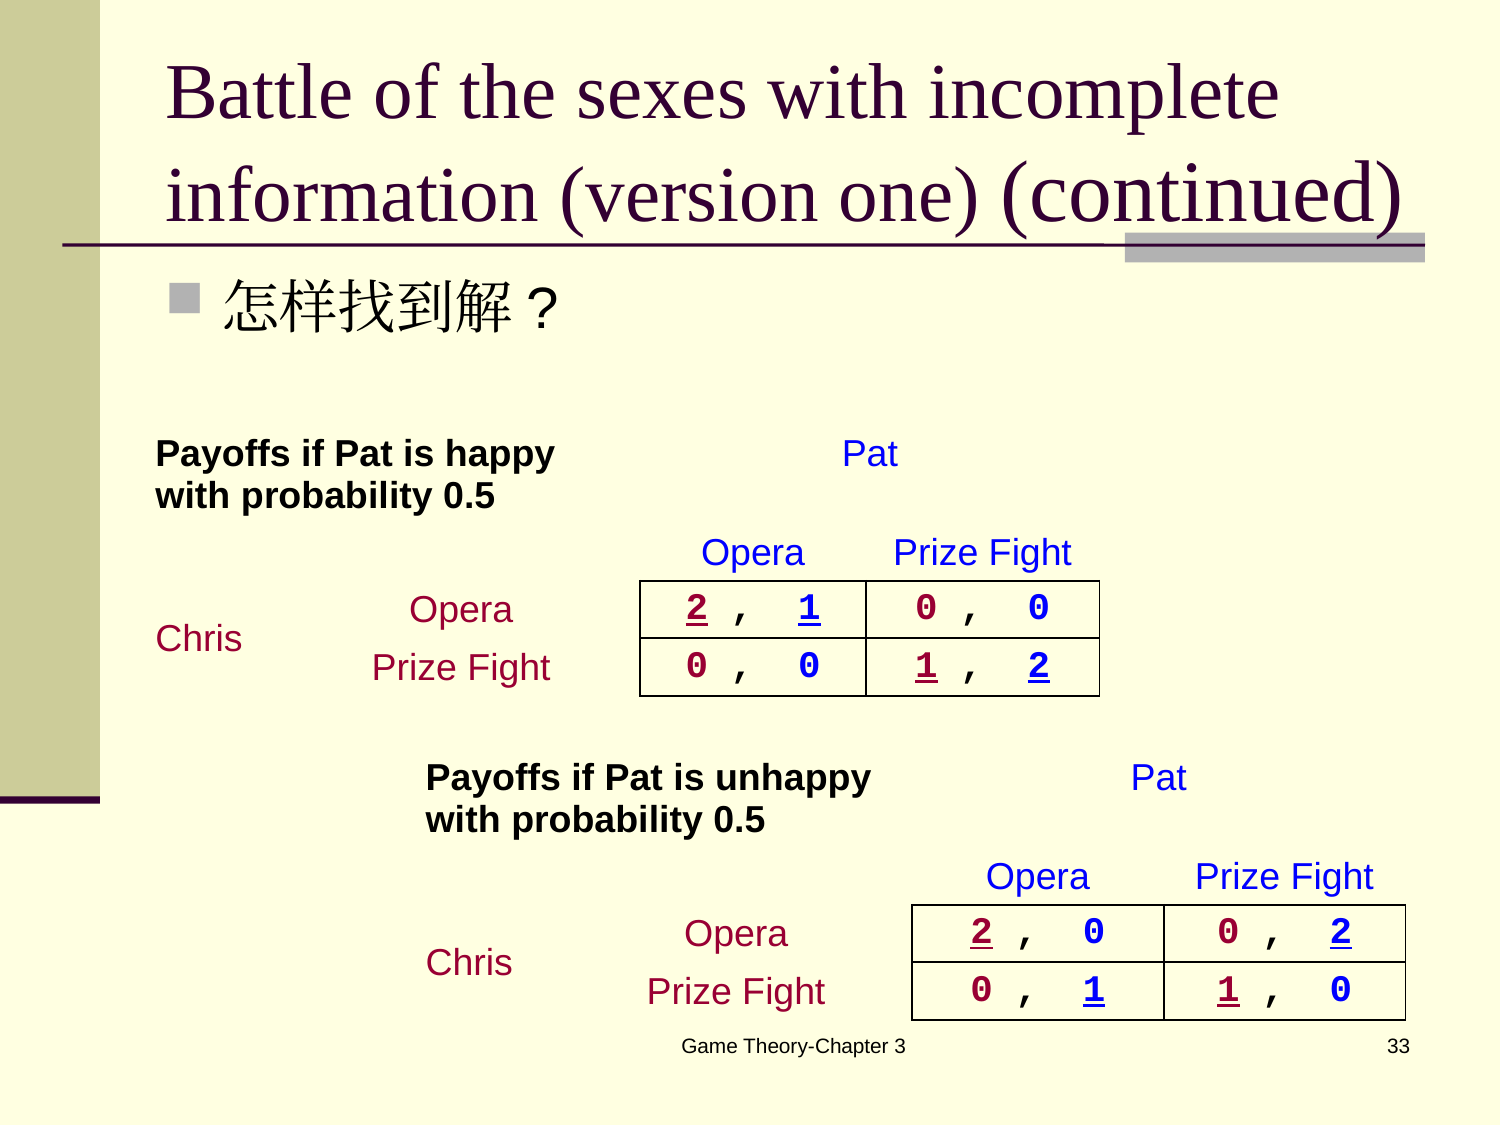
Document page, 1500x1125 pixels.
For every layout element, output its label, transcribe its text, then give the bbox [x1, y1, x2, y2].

table_header Payoffs if Pat is happy with probability 0.5 [140, 425, 640, 581]
slide_number 33 [1112, 1024, 1426, 1101]
table_cell 0 , 0 [867, 582, 1099, 637]
table_header Payoffs if Pat is unhappy with probability 0.5 [411, 749, 912, 905]
table_header Pat [640, 425, 1100, 482]
footer Game Theory-Chapter 3 [549, 1024, 1038, 1101]
table_cell Opera [912, 806, 1164, 904]
table_cell Opera [640, 482, 866, 580]
table_cell Opera [282, 581, 639, 638]
list 怎样找到解? [149, 262, 1426, 372]
table_cell 2 , 1 [641, 582, 865, 637]
table_cell Prize Fight [1164, 806, 1405, 904]
table_cell 1 , 2 [867, 639, 1099, 695]
table_header Pat [912, 749, 1405, 806]
table_cell 2 , 0 [913, 906, 1163, 961]
table_cell Prize Fight [282, 638, 639, 696]
table_cell Opera [560, 905, 911, 962]
title Battle of the sexes with incomplete information (version one) (continued) [149, 45, 1426, 234]
table_cell Chris [411, 905, 560, 1020]
table_cell Prize Fight [560, 962, 911, 1020]
table_cell 0 , 0 [641, 639, 865, 695]
table_cell 1 , 0 [1165, 963, 1405, 1019]
table_cell Prize Fight [866, 482, 1100, 580]
table_cell Chris [140, 581, 282, 696]
table_cell 0 , 2 [1165, 906, 1405, 961]
table_cell 0 , 1 [913, 963, 1163, 1019]
